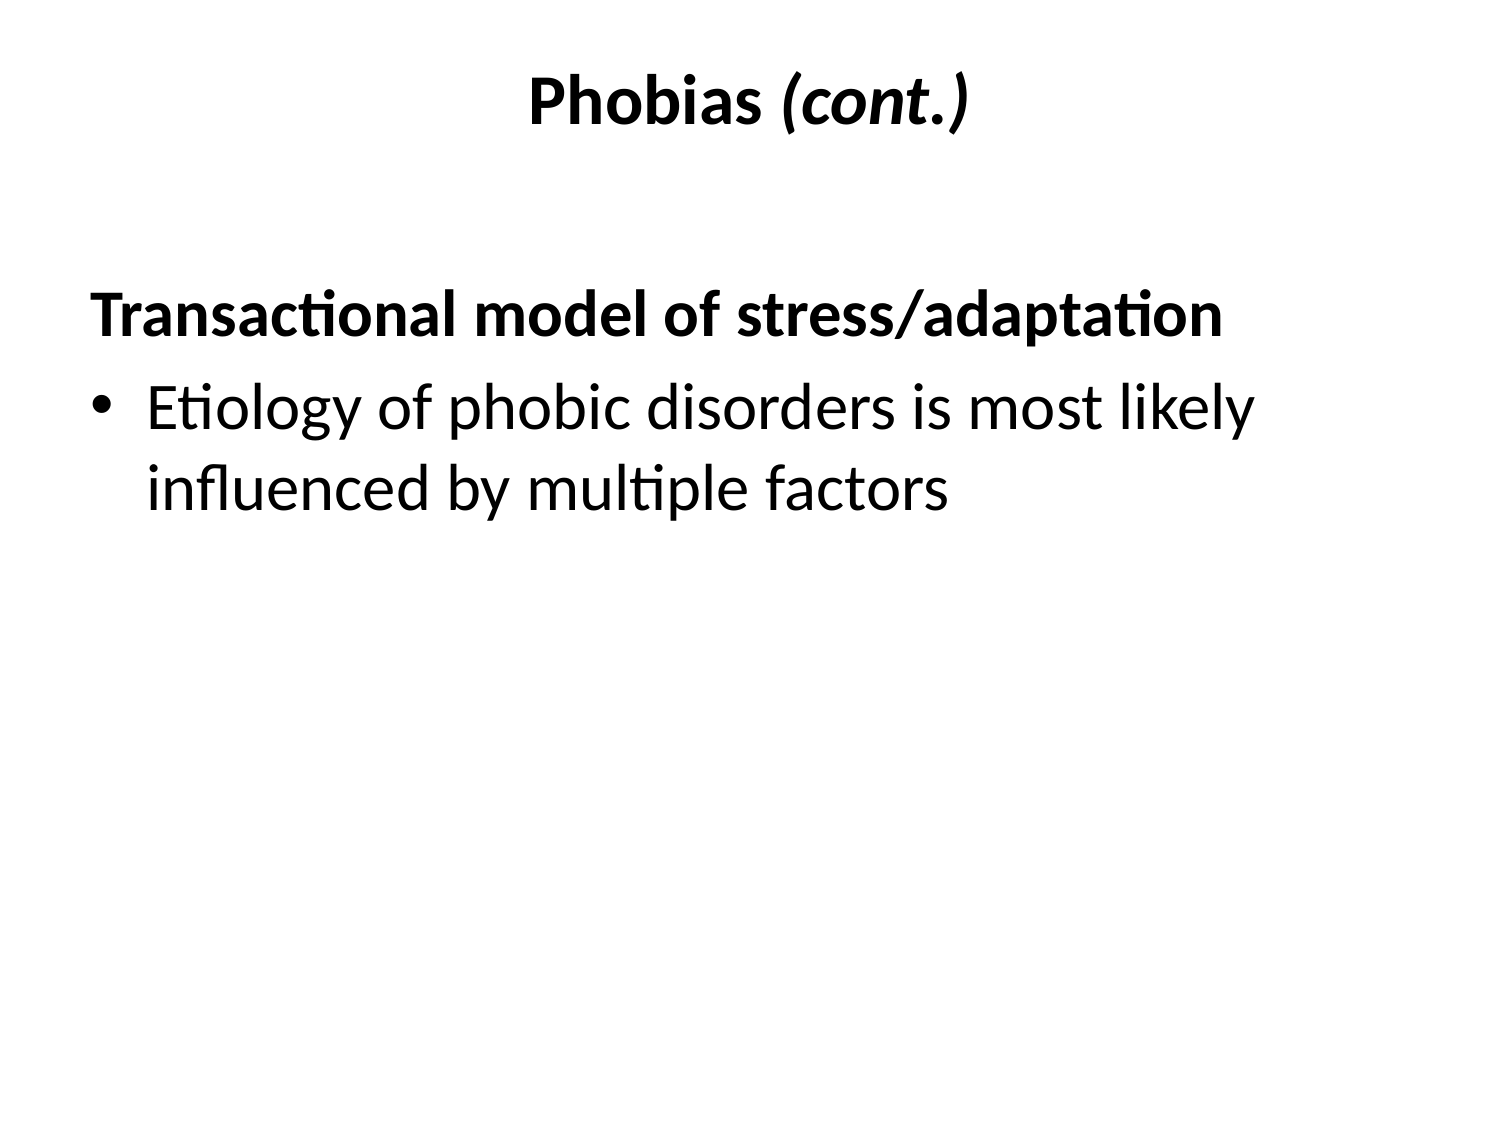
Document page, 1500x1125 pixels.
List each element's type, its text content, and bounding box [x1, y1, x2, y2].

list Transactional model of stress/adaptation Etiology of phobic disorders is most likely influenced by multiple factors [75, 262, 1425, 1005]
title Phobias (cont.) [75, 45, 1425, 233]
